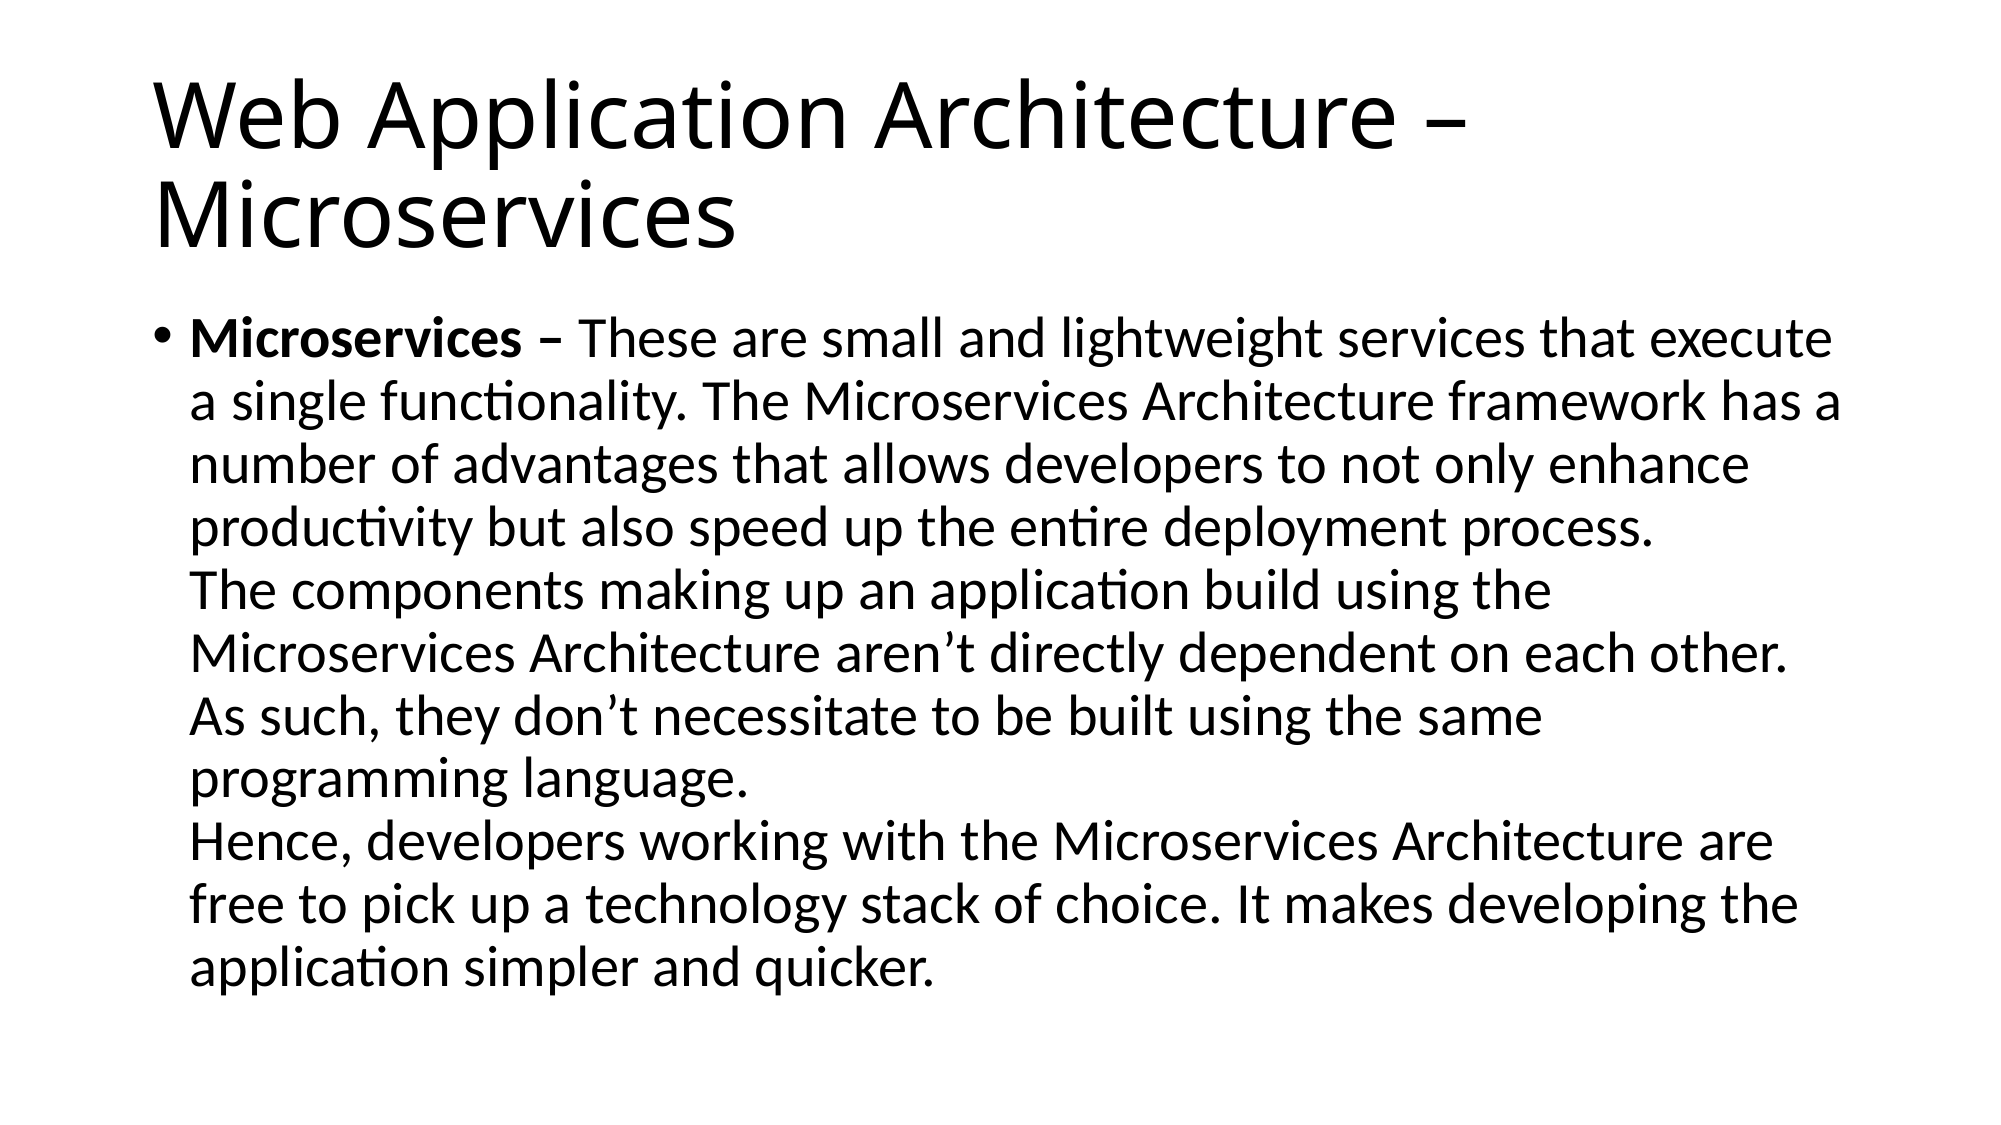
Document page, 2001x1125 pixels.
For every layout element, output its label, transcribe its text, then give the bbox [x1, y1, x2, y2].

title Web Application Architecture – Microservices [137, 59, 1863, 278]
list Microservices – These are small and lightweight services that execute a single functionality. The Microservices Architecture framework has a number of advantages that allows developers to not only enhance productivity but also speed up the entire deployment process. The components making up an application build using the Microservices Architecture aren’t directly dependent on each other. As such, they don’t necessitate to be built using the same programming language. Hence, developers working with the Microservices Architecture are free to pick up a technology stack of choice. It makes developing the application simpler and quicker. [137, 299, 1863, 1014]
